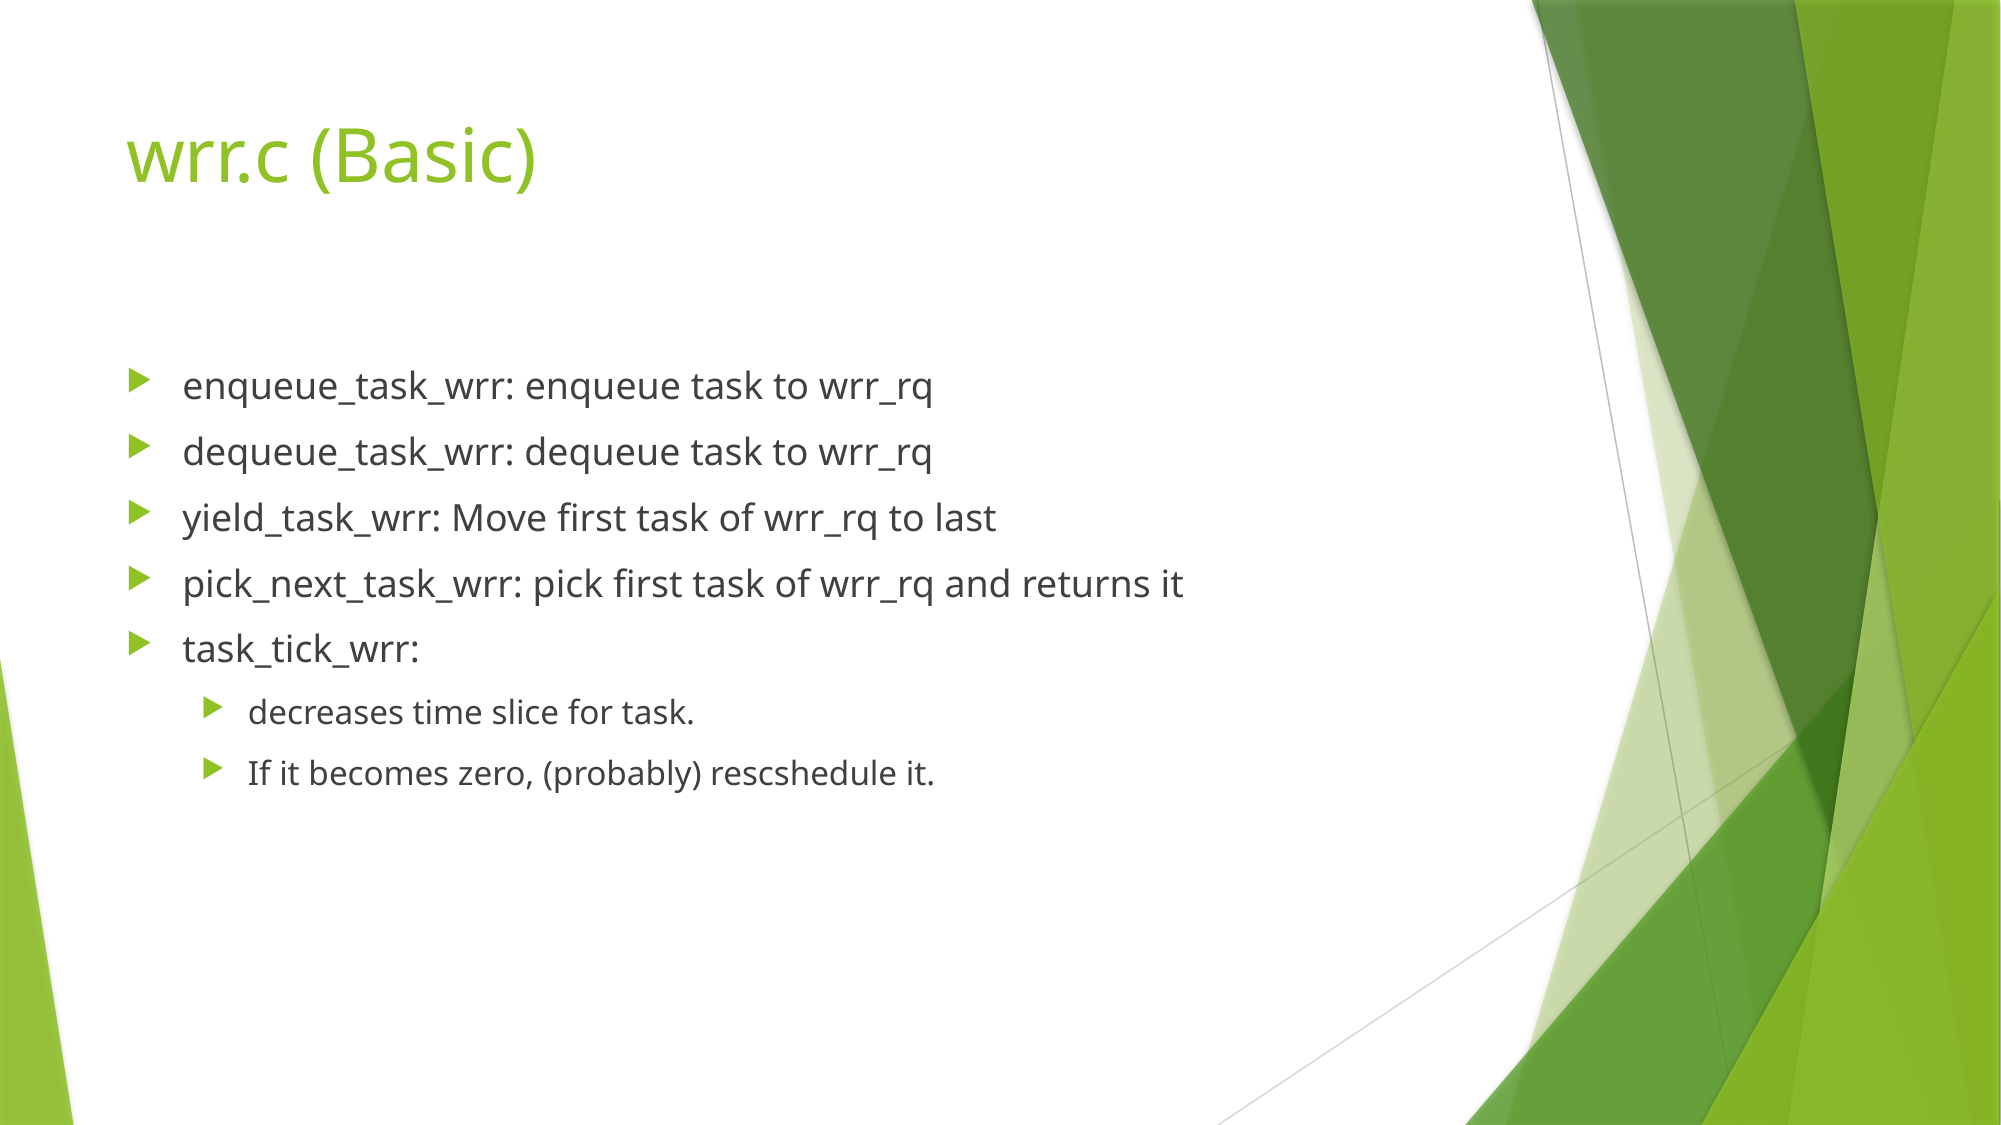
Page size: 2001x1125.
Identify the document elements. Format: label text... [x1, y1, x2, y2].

list enqueue_task_wrr: enqueue task to wrr_rq dequeue_task_wrr: dequeue task to wrr_rq yield_task_wrr: Move first task of wrr_rq to last pick_next_task_wrr: pick first task of wrr_rq and returns it task_tick_wrr: decreases time slice for task. If it becomes zero, (probably) rescshedule it. [111, 354, 1522, 992]
title wrr.c (Basic) [111, 99, 1522, 317]
